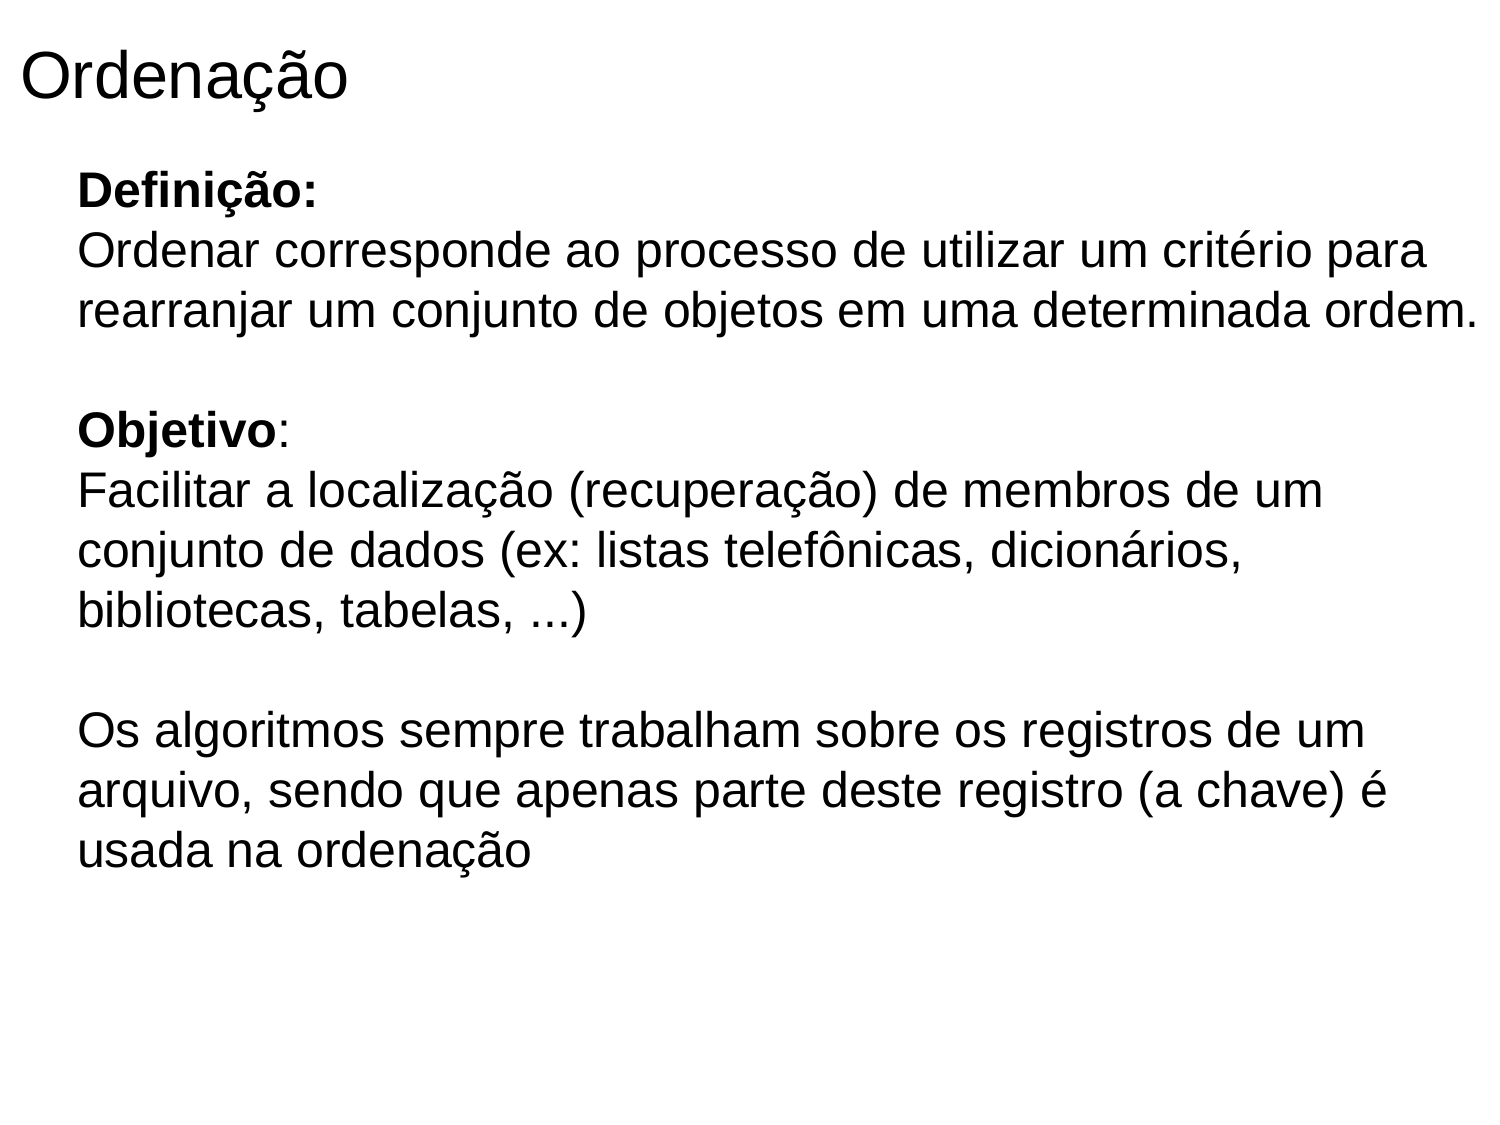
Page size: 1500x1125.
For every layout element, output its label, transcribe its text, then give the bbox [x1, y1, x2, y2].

text_box Definição: Ordenar corresponde ao processo de utilizar um critério para rearranjar um conjunto de objetos em uma determinada ordem. Objetivo: Facilitar a localização (recuperação) de membros de um conjunto de dados (ex: listas telefônicas, dicionários, bibliotecas, tabelas, ...) Os algoritmos sempre trabalham sobre os registros de um arquivo, sendo que apenas parte deste registro (a chave) é usada na ordenação [62, 149, 1500, 885]
text_box Ordenação [5, 24, 365, 120]
